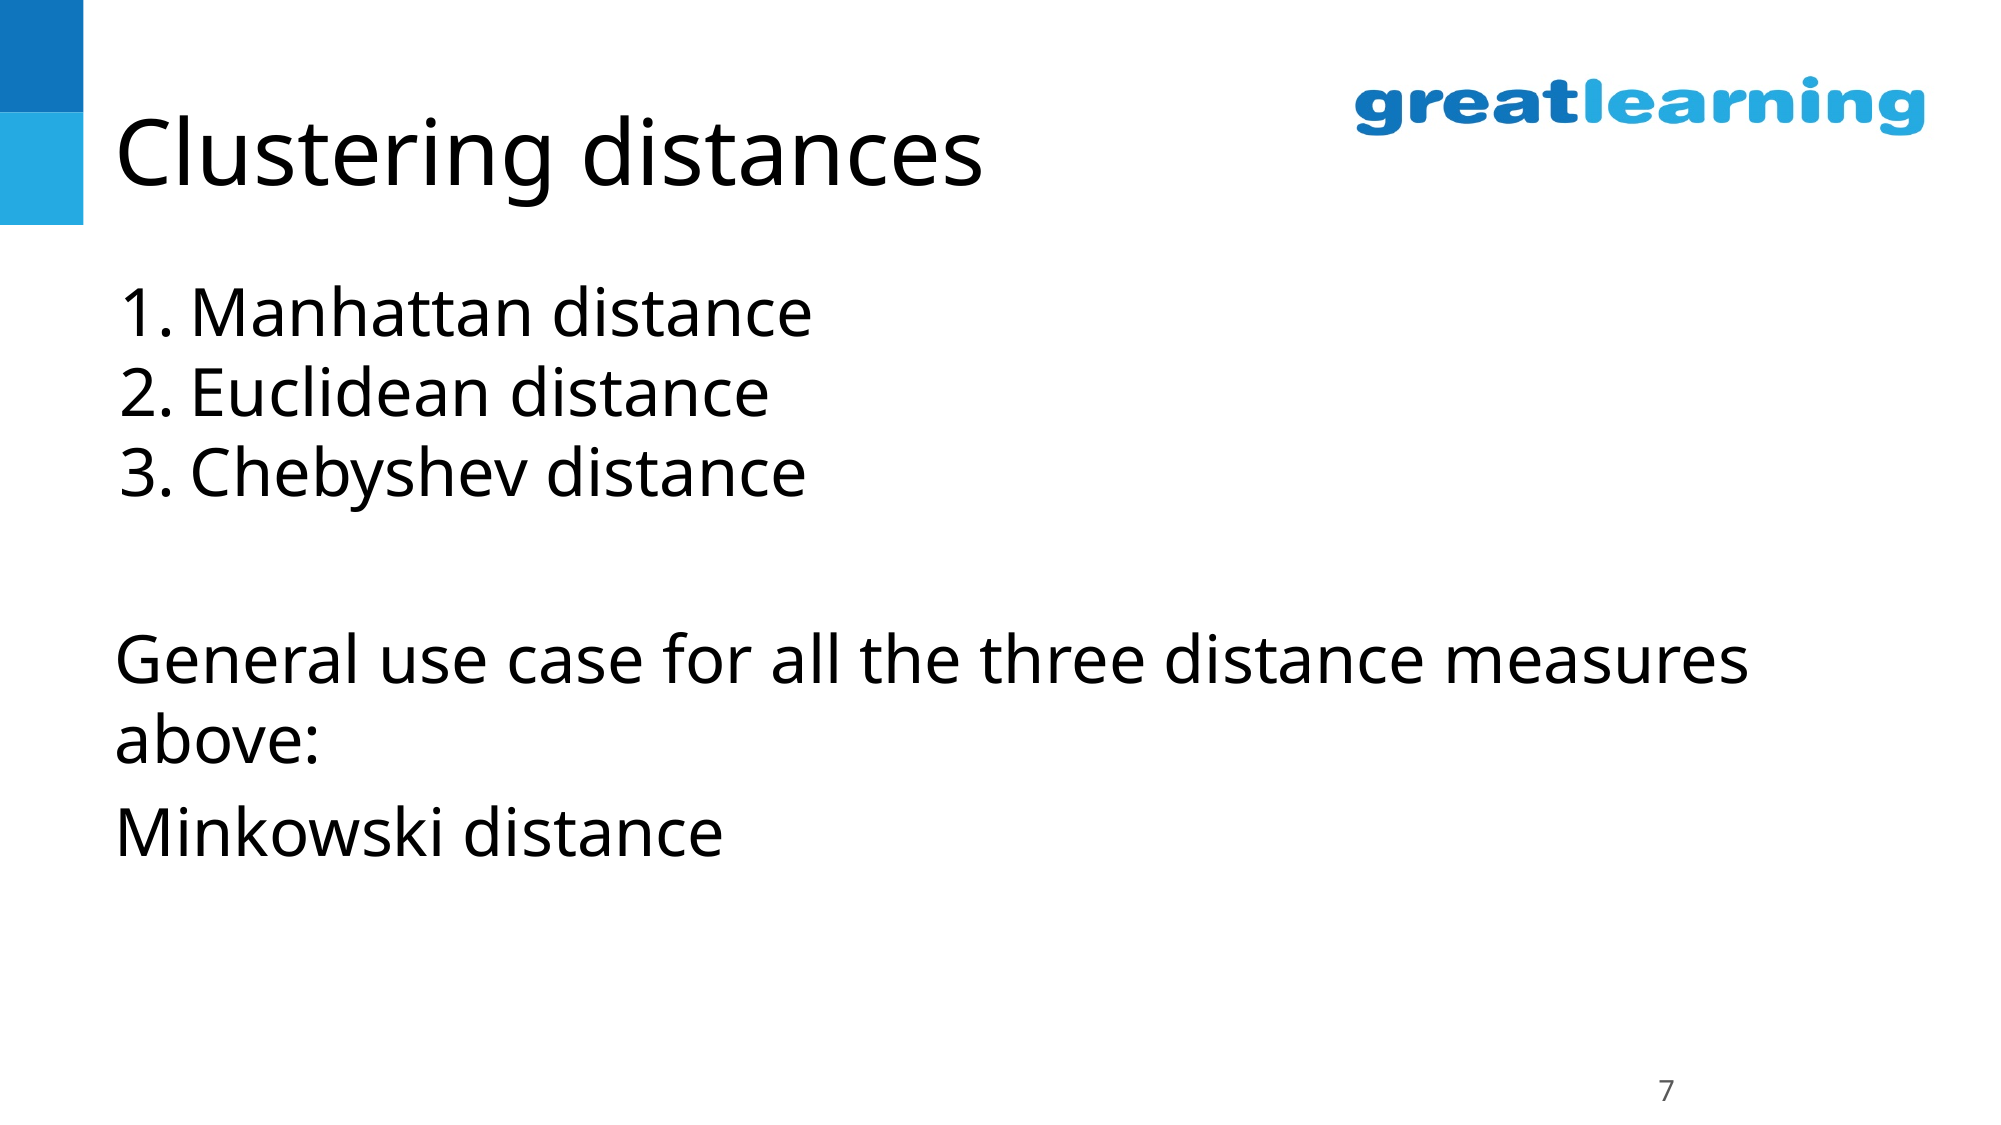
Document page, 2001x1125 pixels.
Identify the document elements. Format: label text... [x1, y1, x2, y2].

picture [1344, 52, 1936, 145]
list Manhattan distance Euclidean distance Chebyshev distance General use case for all the three distance measures above: Minkowski distance [99, 262, 1900, 1005]
title Clustering distances [99, 54, 1900, 243]
slide_number ‹#› [1433, 1062, 1900, 1123]
